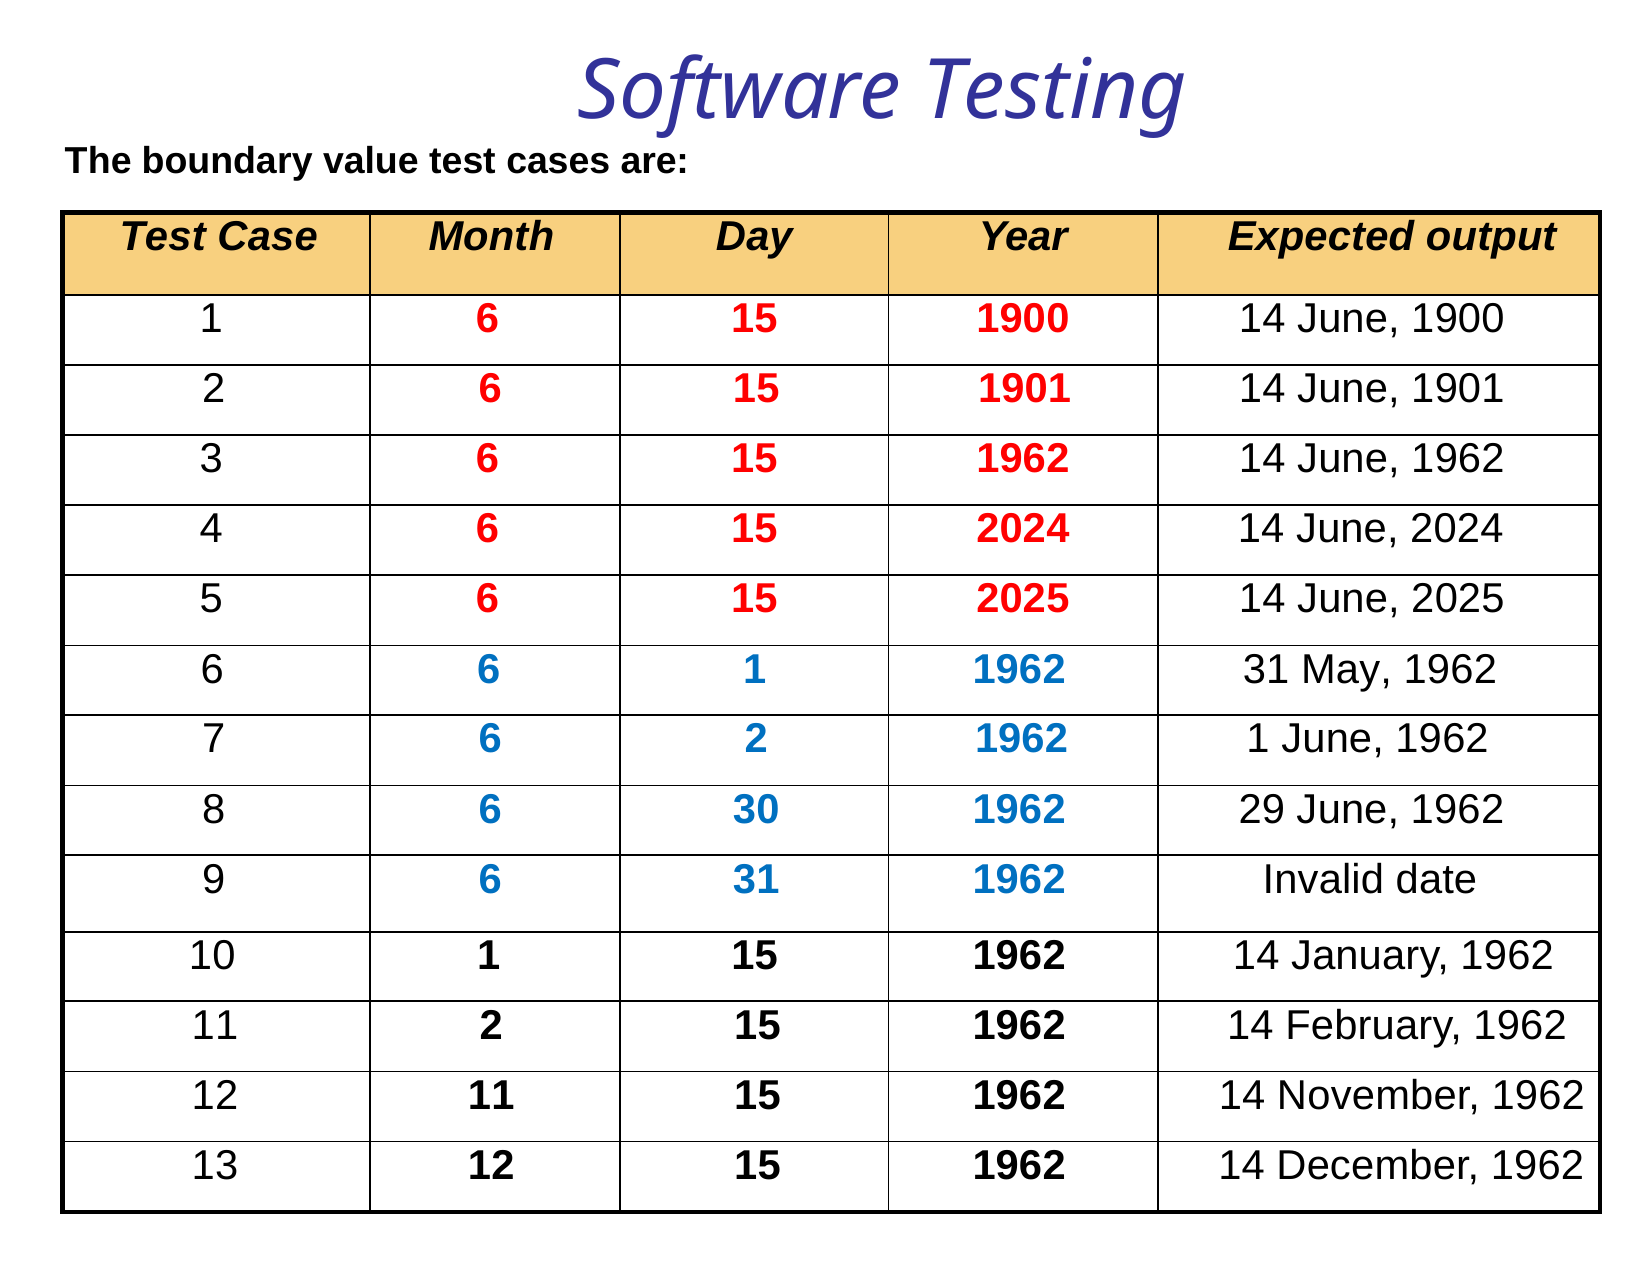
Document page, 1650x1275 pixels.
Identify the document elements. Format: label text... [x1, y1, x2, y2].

table_cell 1 June, 1962 [1159, 716, 1598, 785]
table_cell 6 [371, 366, 619, 434]
table_cell 6 [371, 296, 619, 364]
table_cell 31 May, 1962 [1159, 646, 1598, 714]
table_cell 8 [65, 786, 369, 854]
table_cell 6 [371, 786, 619, 854]
table_cell 15 [621, 576, 888, 645]
table_cell 5 [65, 576, 369, 645]
table_header Expected output [1159, 215, 1598, 294]
table_cell 1962 [889, 933, 1157, 1000]
table_cell 31 [621, 856, 888, 931]
table_cell 2025 [889, 576, 1157, 645]
table_cell 13 [65, 1142, 369, 1210]
table_cell 6 [65, 646, 369, 714]
table_cell 15 [621, 1002, 888, 1071]
table_cell 1962 [889, 436, 1157, 504]
table_cell Invalid date [1159, 856, 1598, 931]
table_cell 1900 [889, 296, 1157, 364]
table_header Year [889, 215, 1157, 294]
table_cell 3 [65, 436, 369, 504]
table_cell 1962 [889, 1002, 1157, 1071]
table_cell 1 [621, 646, 888, 714]
table_cell 2024 [889, 506, 1157, 574]
table_cell 6 [371, 436, 619, 504]
table_cell 6 [371, 646, 619, 714]
table_cell 1962 [889, 646, 1157, 714]
table_cell 14 November, 1962 [1159, 1072, 1598, 1141]
table_cell 10 [65, 933, 369, 1000]
table_cell 6 [371, 506, 619, 574]
table_cell 12 [65, 1072, 369, 1141]
text_box The boundary value test cases are: [62, 136, 775, 182]
table_cell 1962 [889, 1072, 1157, 1141]
table_cell 6 [371, 576, 619, 645]
title Software Testing [143, 0, 1518, 210]
table_cell 1 [371, 933, 619, 1000]
table_cell 6 [371, 716, 619, 785]
table_cell 15 [621, 366, 888, 434]
table_cell 6 [371, 856, 619, 931]
table_cell 7 [65, 716, 369, 785]
table_cell 14 December, 1962 [1159, 1142, 1598, 1210]
table_cell 9 [65, 856, 369, 931]
table_cell 14 January, 1962 [1159, 933, 1598, 1000]
table_cell 11 [371, 1072, 619, 1141]
table_cell 1901 [889, 366, 1157, 434]
table_cell 29 June, 1962 [1159, 786, 1598, 854]
table_cell 1 [65, 296, 369, 364]
table_header Month [371, 215, 619, 294]
table_cell 2 [621, 716, 888, 785]
table_cell 14 June, 2025 [1159, 576, 1598, 645]
table_cell 2 [65, 366, 369, 434]
table_cell 1962 [889, 716, 1157, 785]
table_cell 2 [371, 1002, 619, 1071]
table_cell 14 June, 1962 [1159, 436, 1598, 504]
table_cell 15 [621, 1142, 888, 1210]
table_cell 14 June, 2024 [1159, 506, 1598, 574]
table_cell 1962 [889, 856, 1157, 931]
table_cell 1962 [889, 1142, 1157, 1210]
table_cell 15 [621, 933, 888, 1000]
table_cell 14 February, 1962 [1159, 1002, 1598, 1071]
table_cell 1962 [889, 786, 1157, 854]
table_cell 30 [621, 786, 888, 854]
table_cell 11 [65, 1002, 369, 1071]
table_cell 15 [621, 1072, 888, 1141]
table_cell 15 [621, 296, 888, 364]
table_cell 15 [621, 436, 888, 504]
table_cell 14 June, 1901 [1159, 366, 1598, 434]
table_header Test Case [65, 215, 369, 294]
table_cell 15 [621, 506, 888, 574]
table_cell 4 [65, 506, 369, 574]
table_cell 14 June, 1900 [1159, 296, 1598, 364]
table_header Day [621, 215, 888, 294]
table_cell 12 [371, 1142, 619, 1210]
